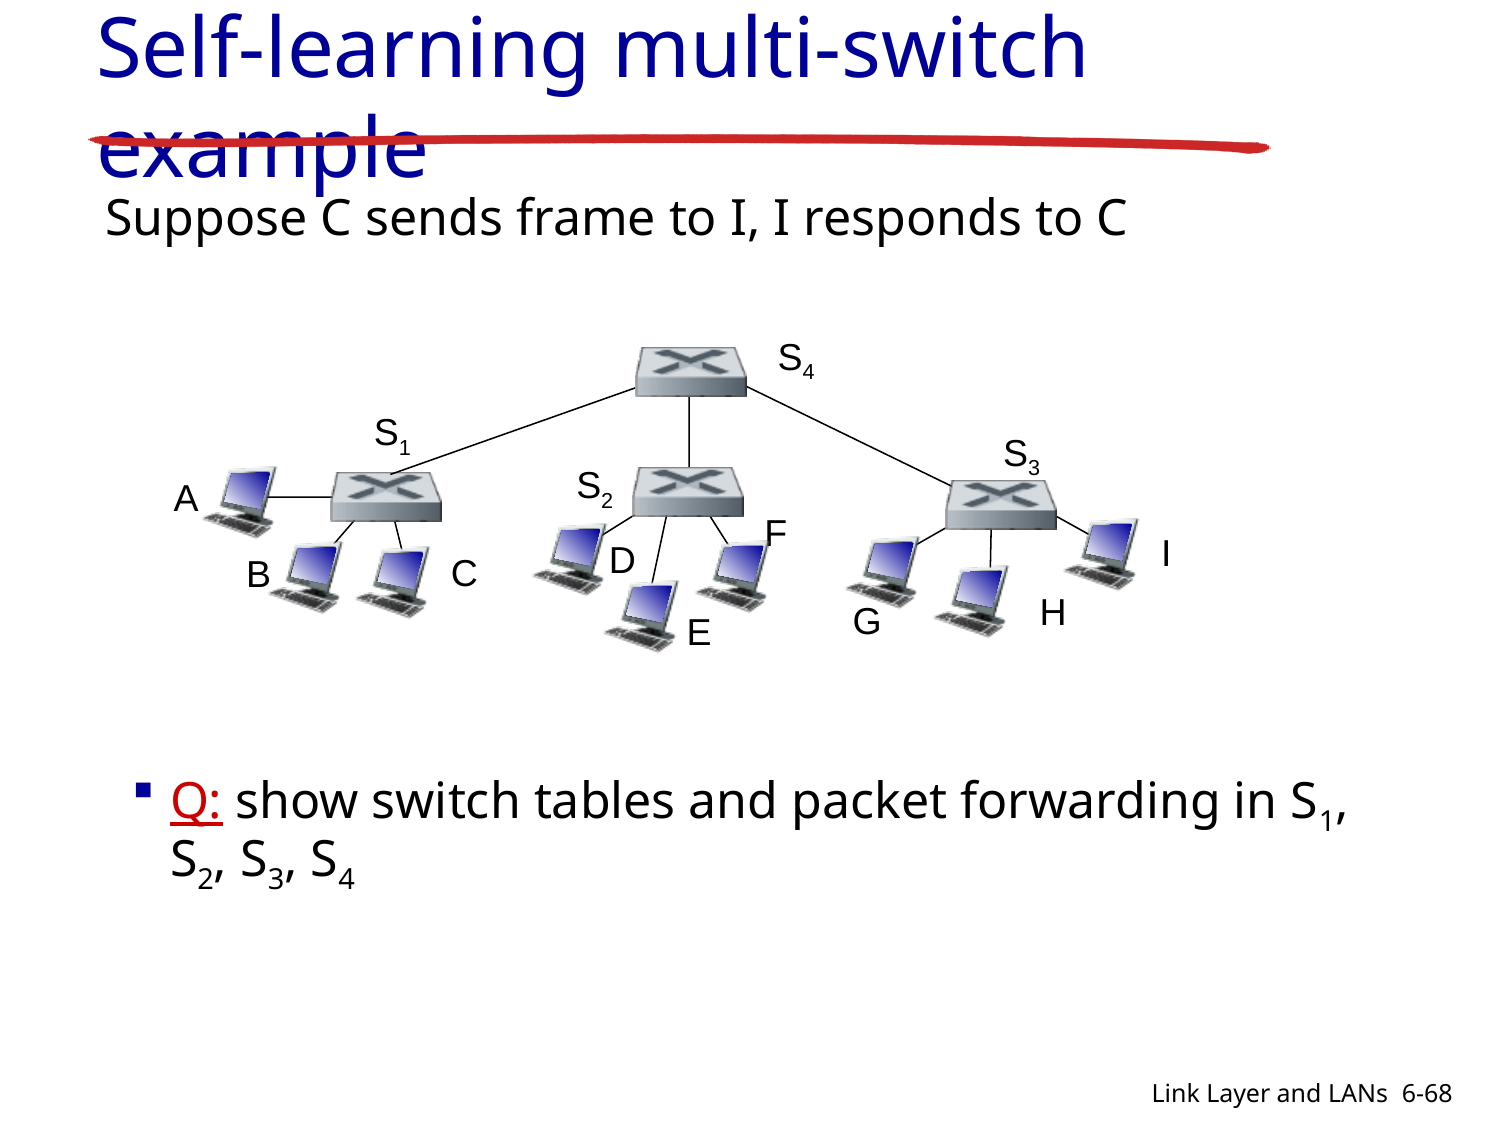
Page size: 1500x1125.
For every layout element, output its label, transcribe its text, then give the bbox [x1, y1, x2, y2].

picture [83, 129, 1284, 159]
footer Link Layer and LANs [1045, 1069, 1404, 1110]
slide_number 6-68 [1387, 1069, 1478, 1115]
text_box Q: show switch tables and packet forwarding in S1, S2, S3, S4 [117, 765, 1393, 1068]
list Suppose C sends frame to I, I responds to C [90, 186, 1366, 950]
title Self-learning multi-switch example [81, 0, 1357, 188]
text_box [390, 325, 1188, 662]
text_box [156, 400, 385, 625]
